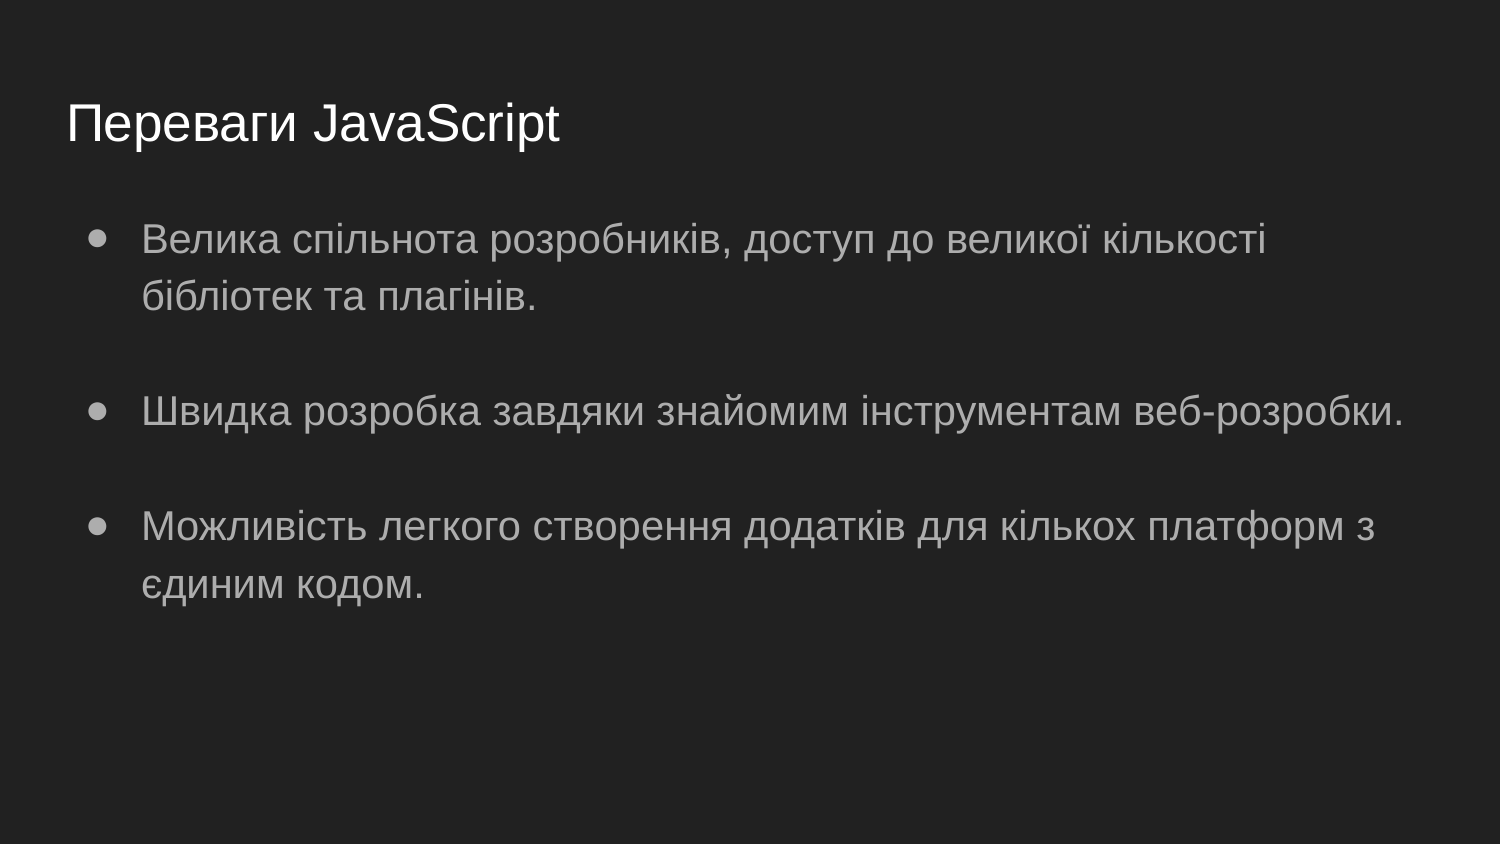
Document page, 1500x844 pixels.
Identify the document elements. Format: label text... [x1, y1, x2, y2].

title Переваги JavaScript [51, 72, 1449, 167]
list Велика спільнота розробників, доступ до великої кількості бібліотек та плагінів. Швидка розробка завдяки знайомим інструментам веб-розробки. Можливість легкого створення додатків для кількох платформ з єдиним кодом. [51, 189, 1449, 822]
